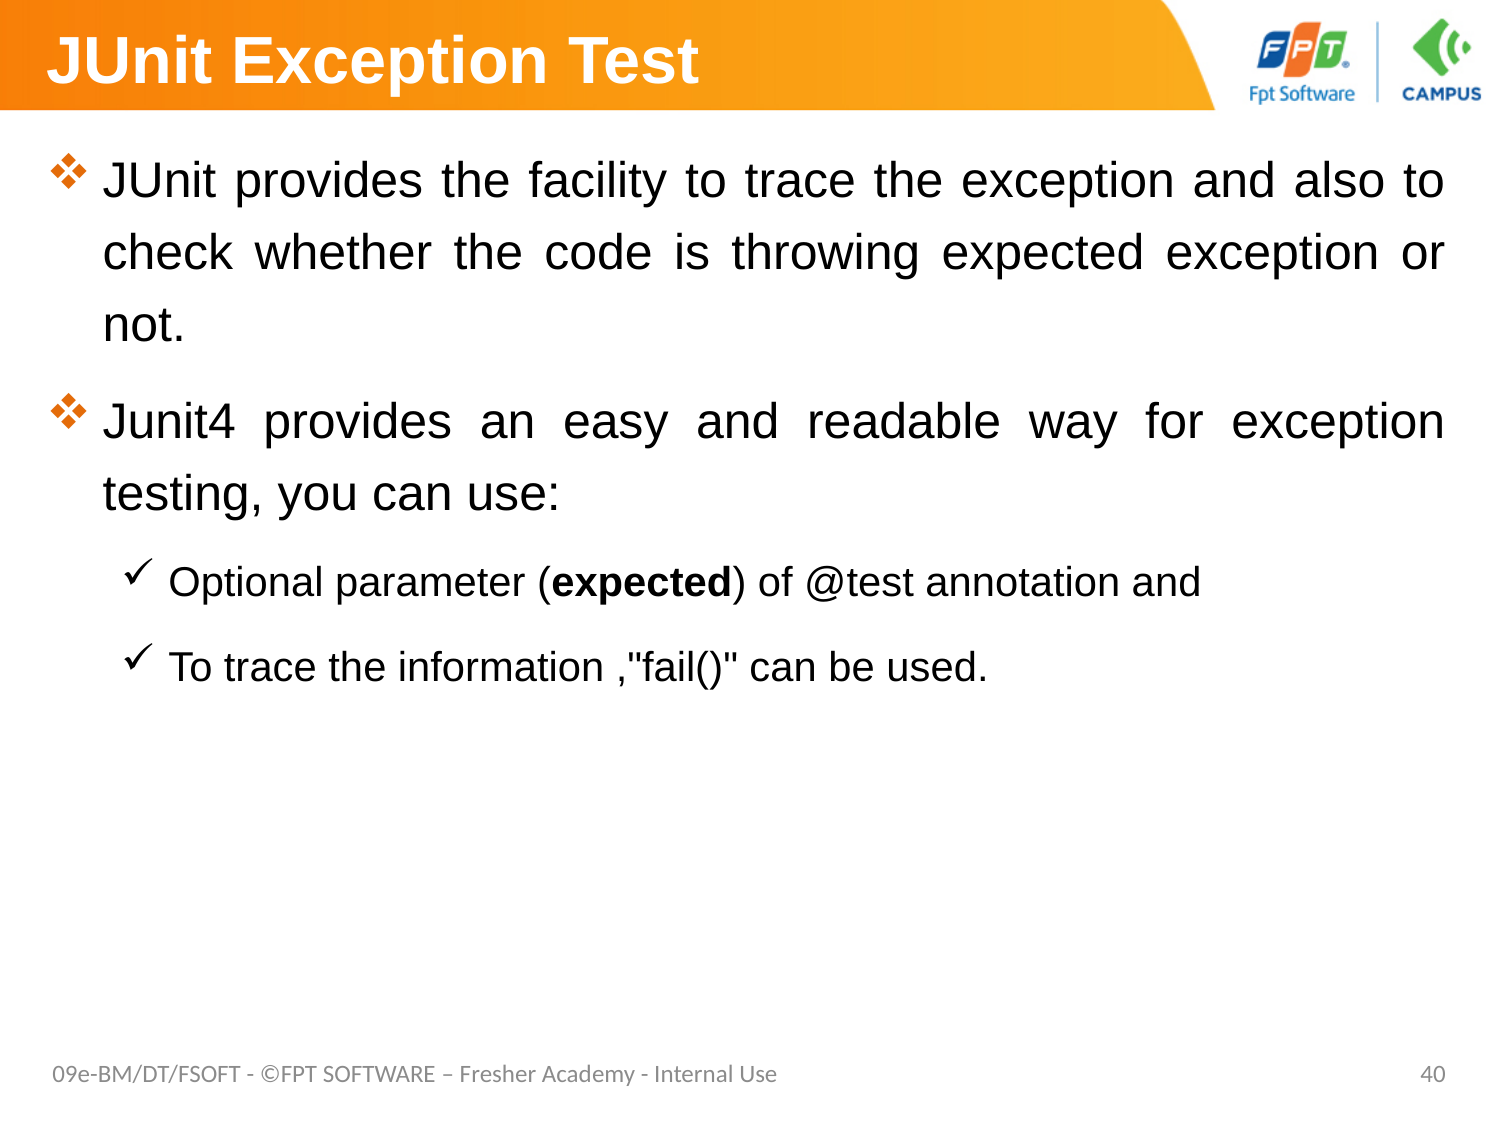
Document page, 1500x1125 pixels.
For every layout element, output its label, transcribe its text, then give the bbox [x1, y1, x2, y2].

slide_number 40 [1074, 1042, 1461, 1103]
picture [0, 0, 1500, 1125]
list JUnit provides the facility to trace the exception and also to check whether the code is throwing expected exception or not. Junit4 provides an easy and readable way for exception testing, you can use: Optional parameter (expected) of @test annotation and To trace the information ,"fail()" can be used. [31, 127, 1461, 1020]
footer 09e-BM/DT/FSOFT - ©FPT SOFTWARE – Fresher Academy - Internal Use [31, 1042, 800, 1103]
title JUnit Exception Test [31, 3, 1461, 111]
